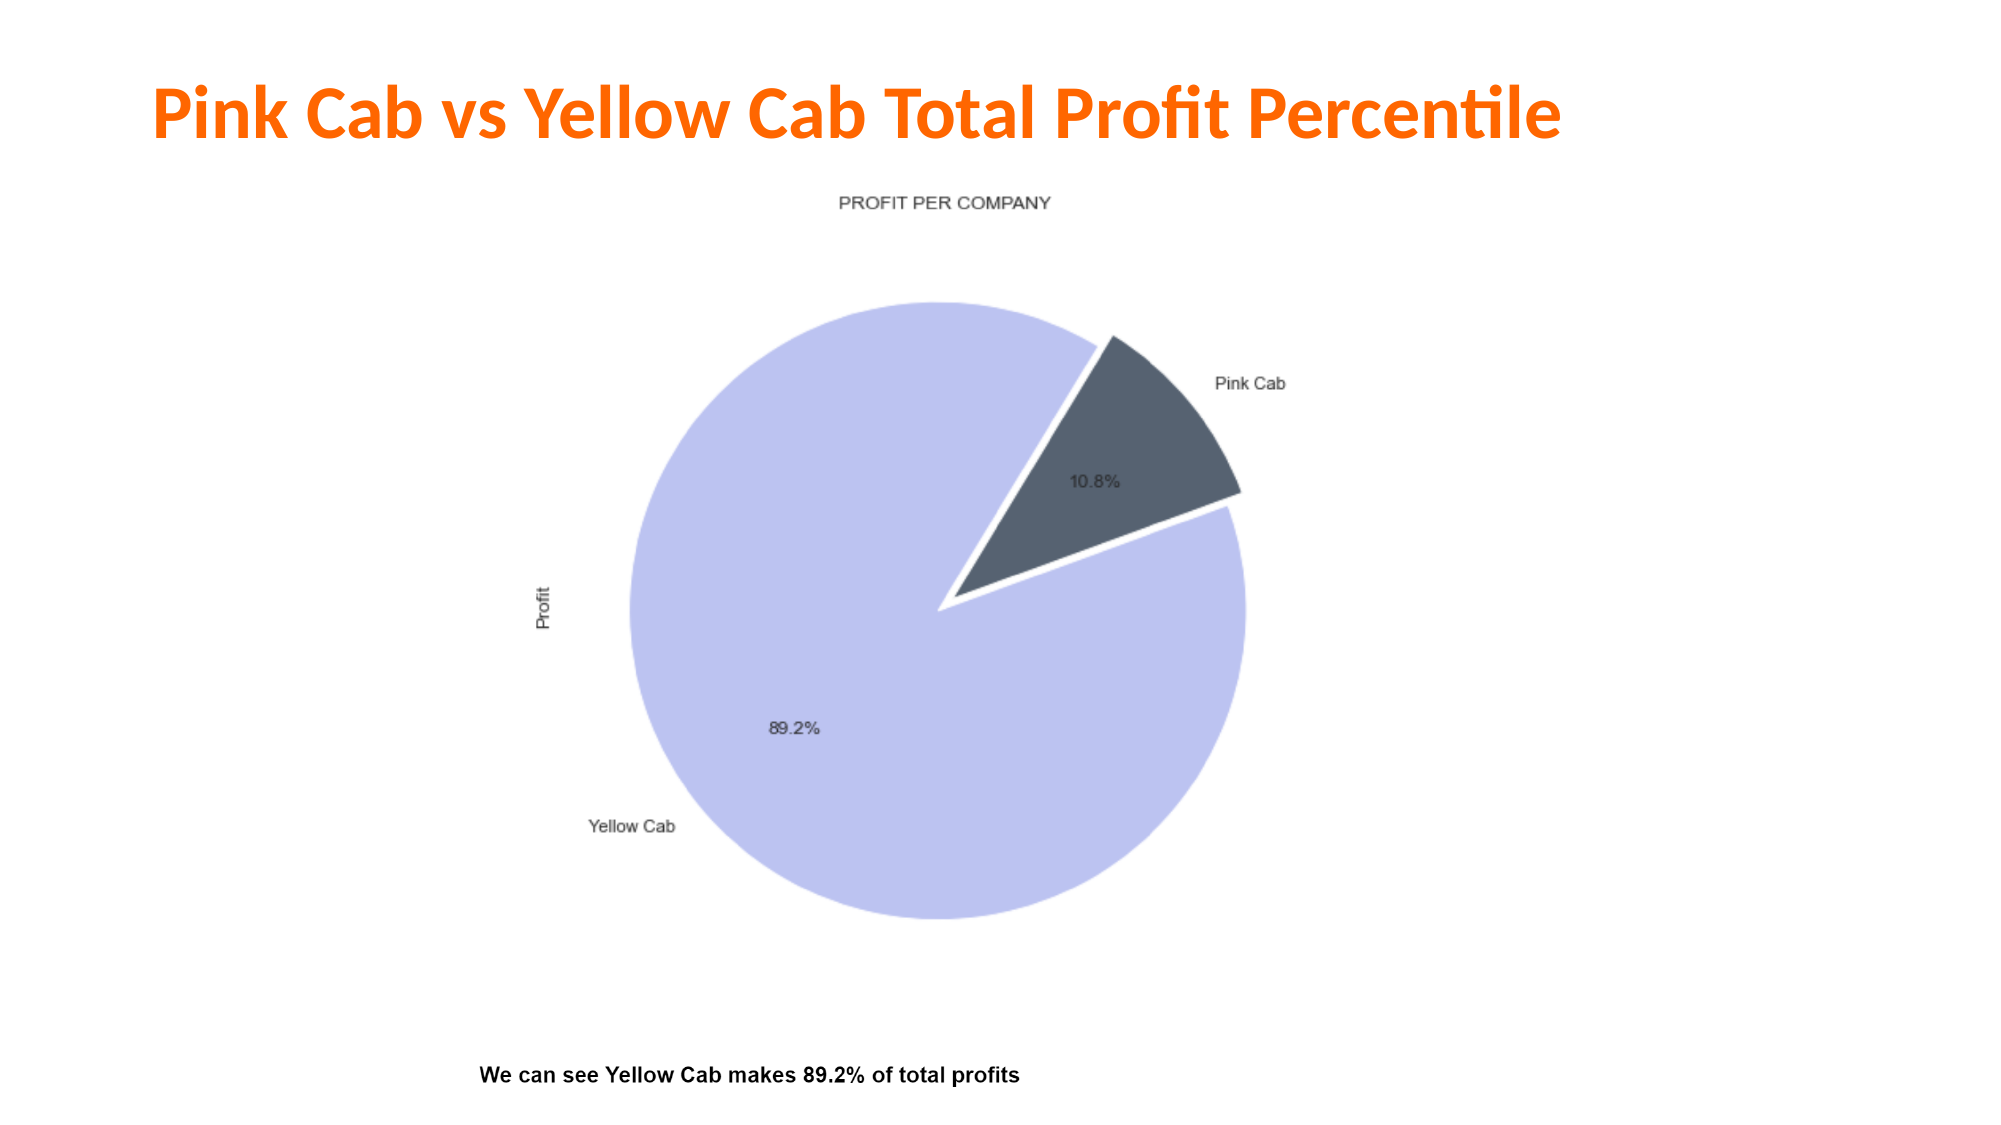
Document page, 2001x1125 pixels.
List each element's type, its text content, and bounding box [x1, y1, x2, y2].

title Pink Cab vs Yellow Cab Total Profit Percentile [137, 9, 1863, 163]
picture [325, 188, 1973, 1098]
